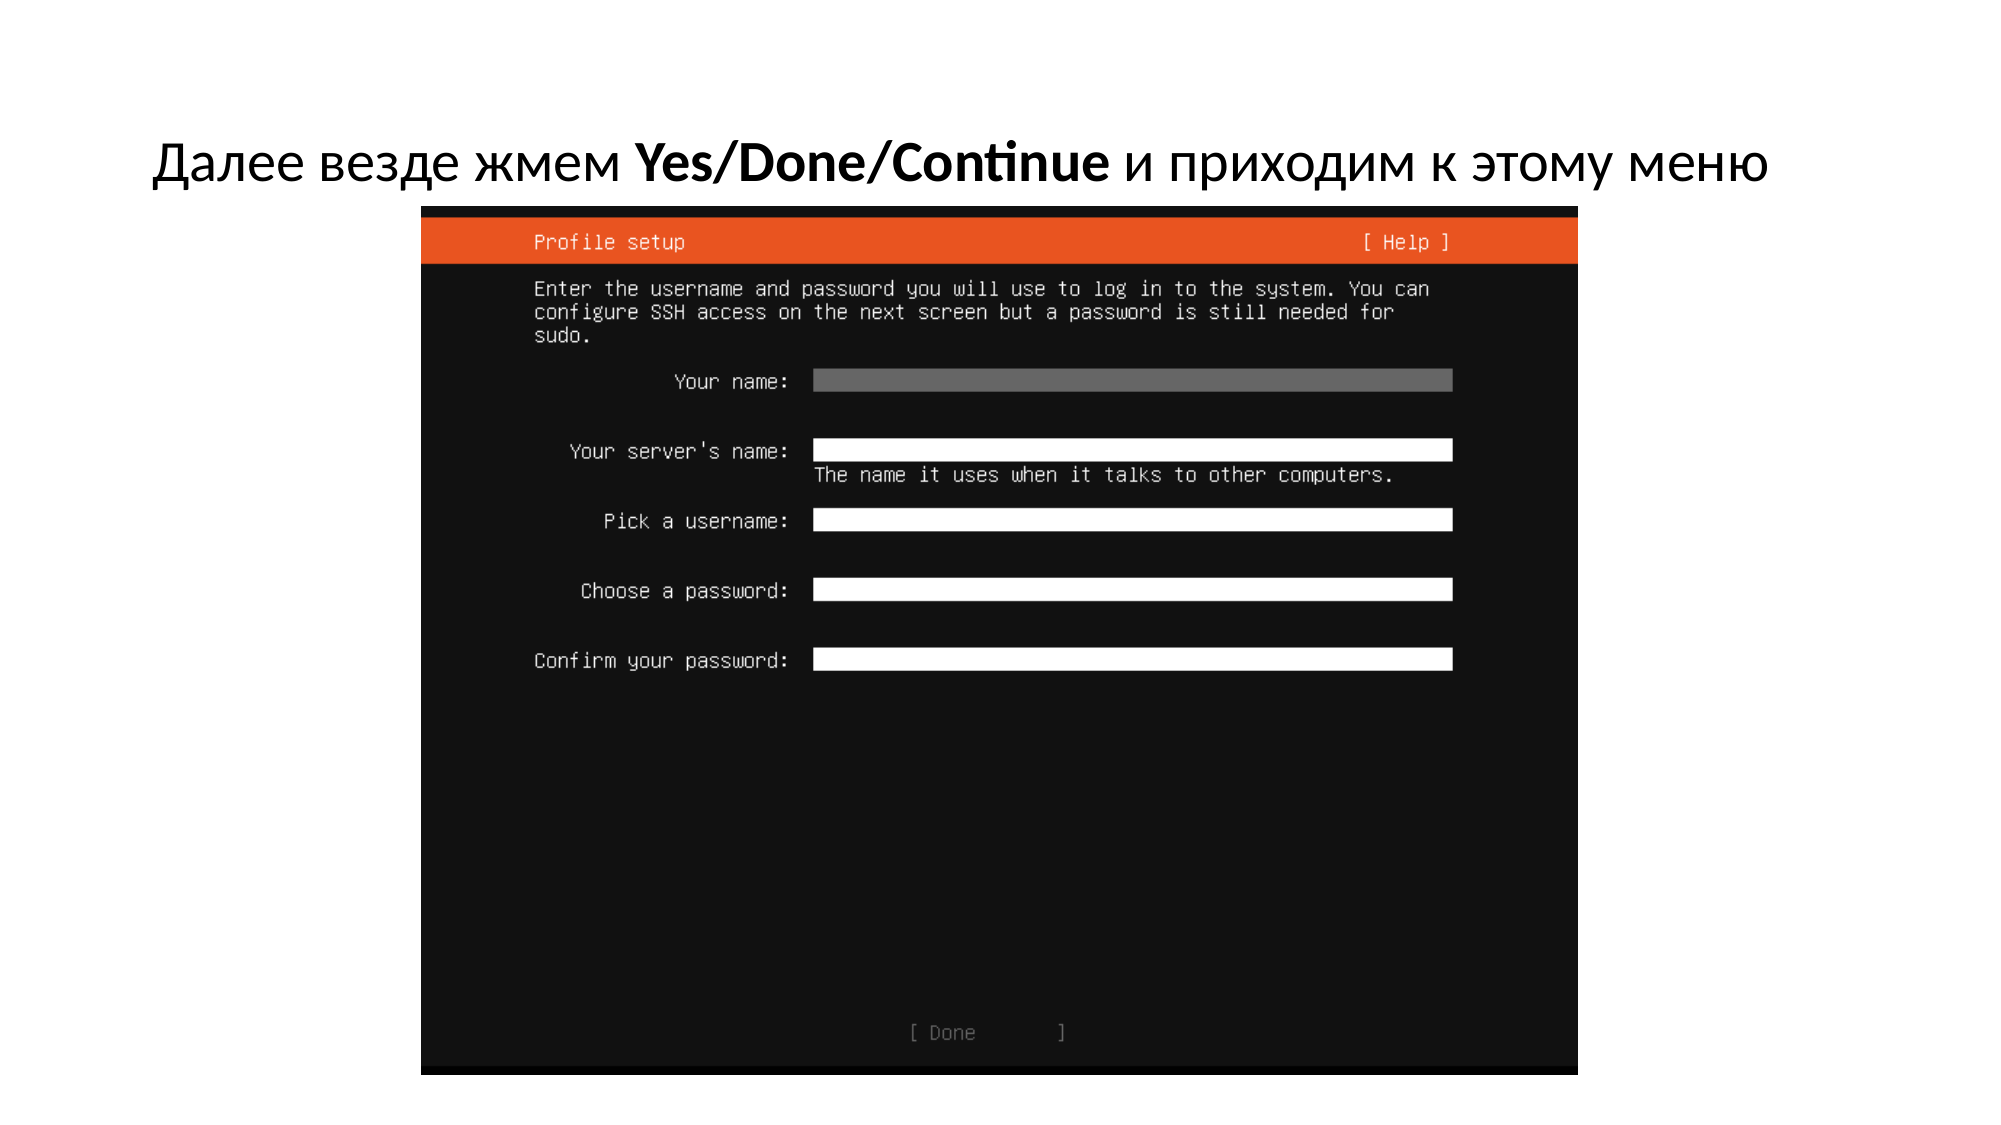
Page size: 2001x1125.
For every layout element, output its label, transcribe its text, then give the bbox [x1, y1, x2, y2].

list Далее везде жмем Yes/Done/Continue и приходим к этому меню [137, 123, 1863, 1014]
picture [421, 206, 1578, 1075]
